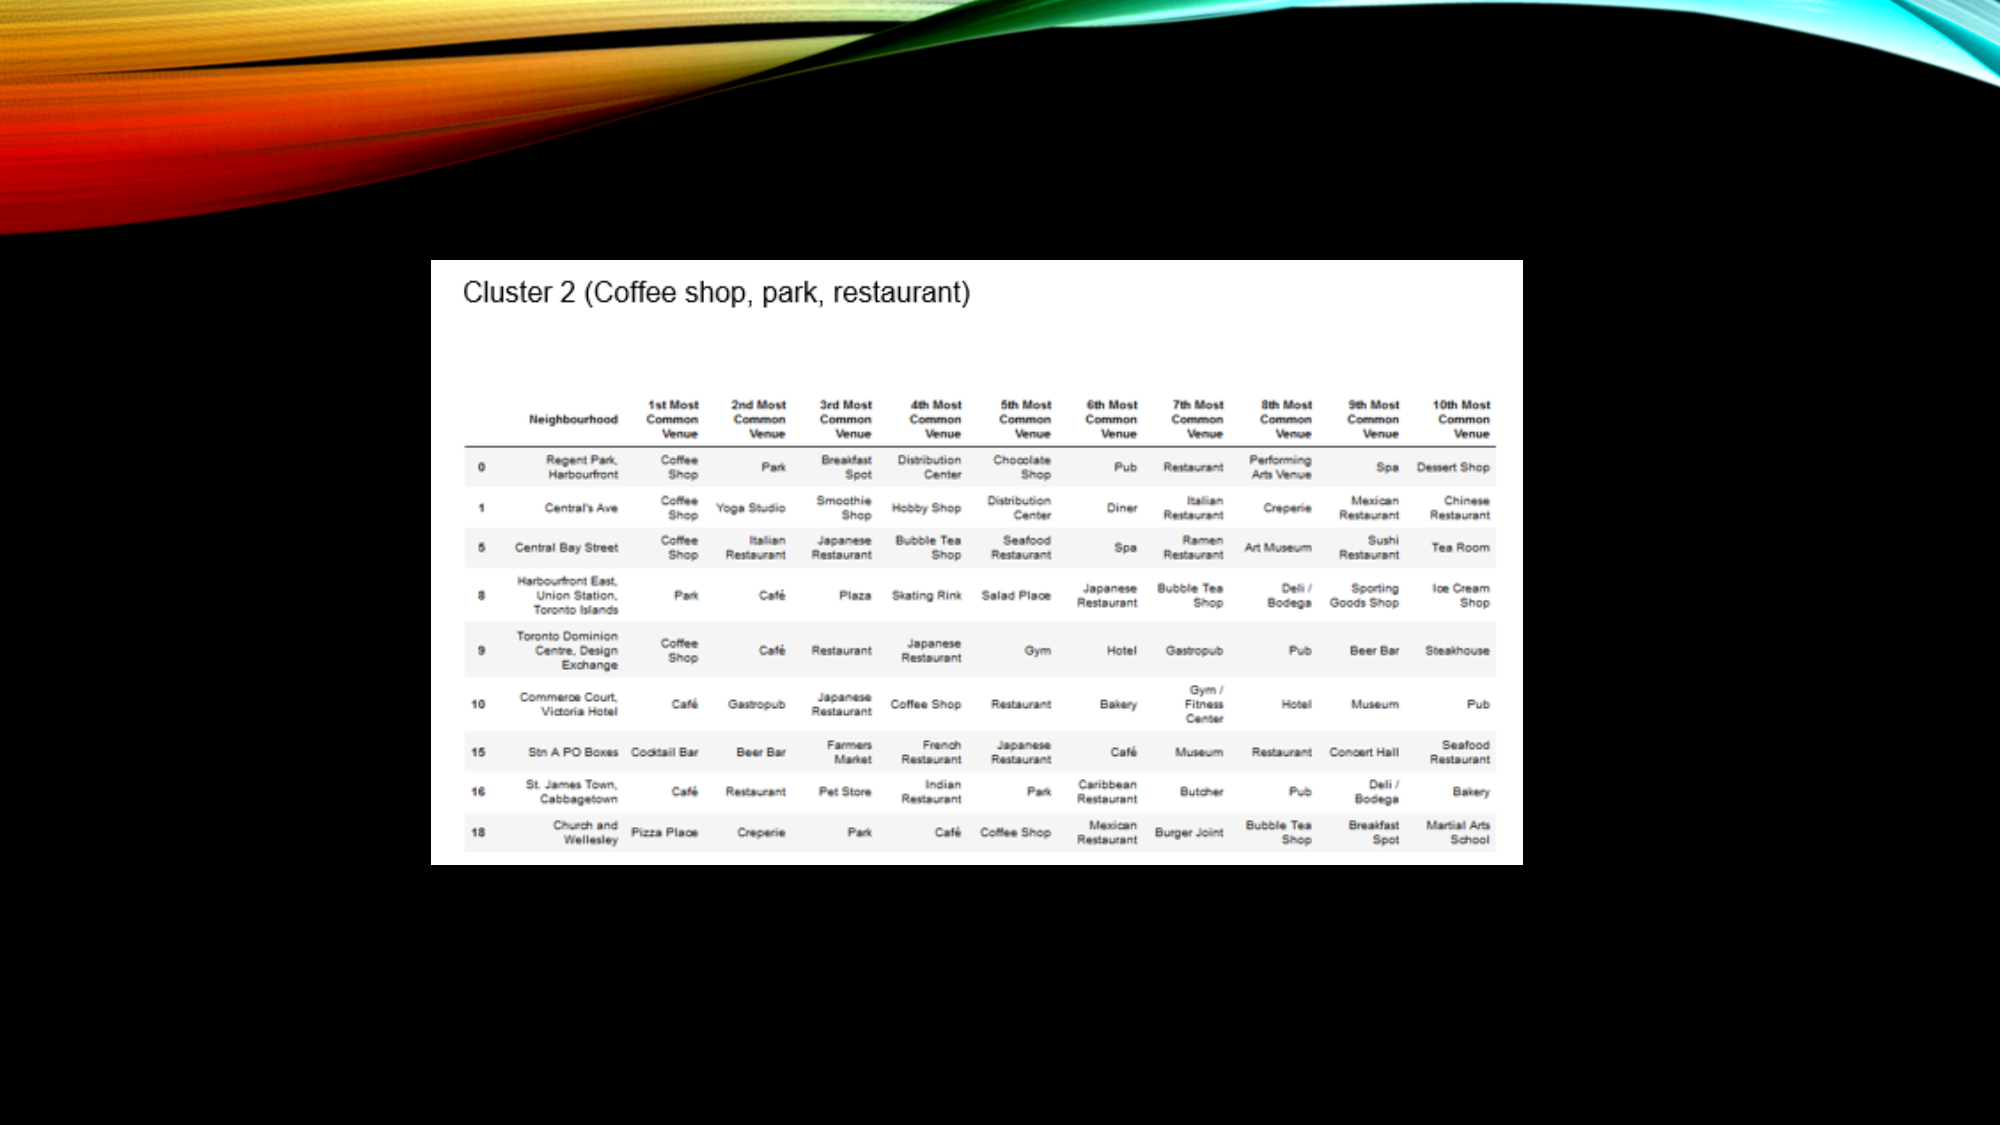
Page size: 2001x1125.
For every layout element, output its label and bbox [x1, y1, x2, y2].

picture [0, 0, 2000, 237]
picture [431, 260, 1523, 865]
